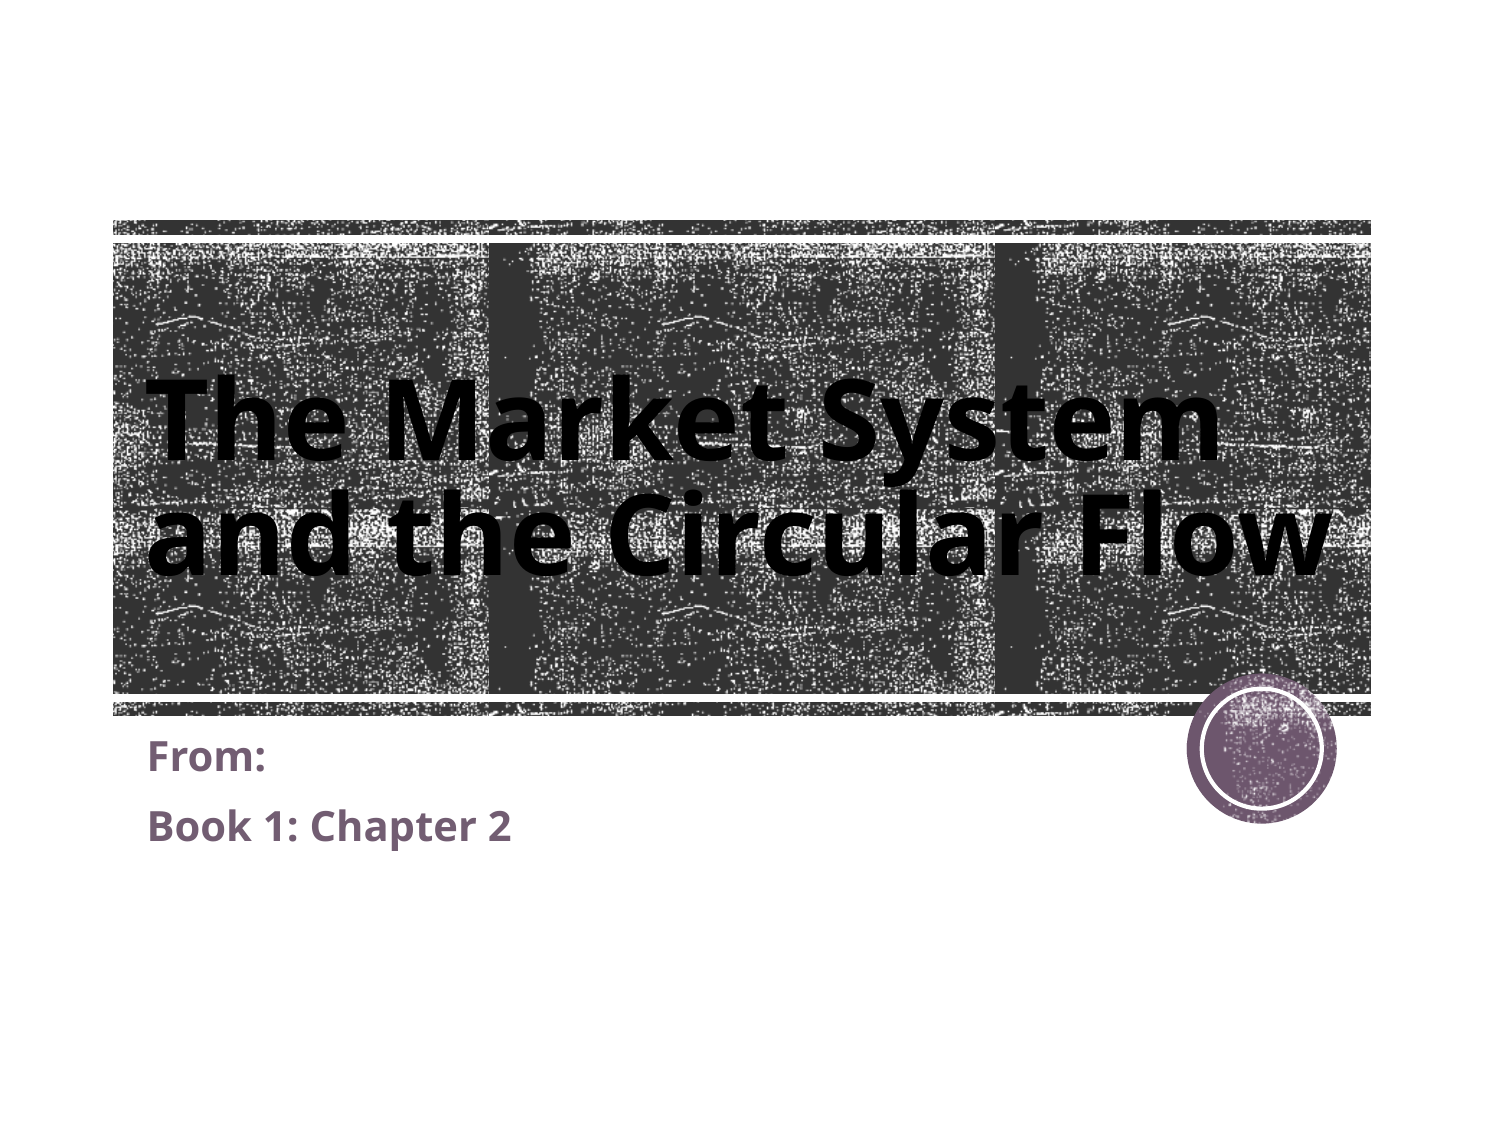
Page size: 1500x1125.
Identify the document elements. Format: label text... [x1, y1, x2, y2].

title The Market System and the Circular Flow [129, 234, 1356, 733]
subtitle From: Book 1: Chapter 2 [131, 728, 1103, 904]
